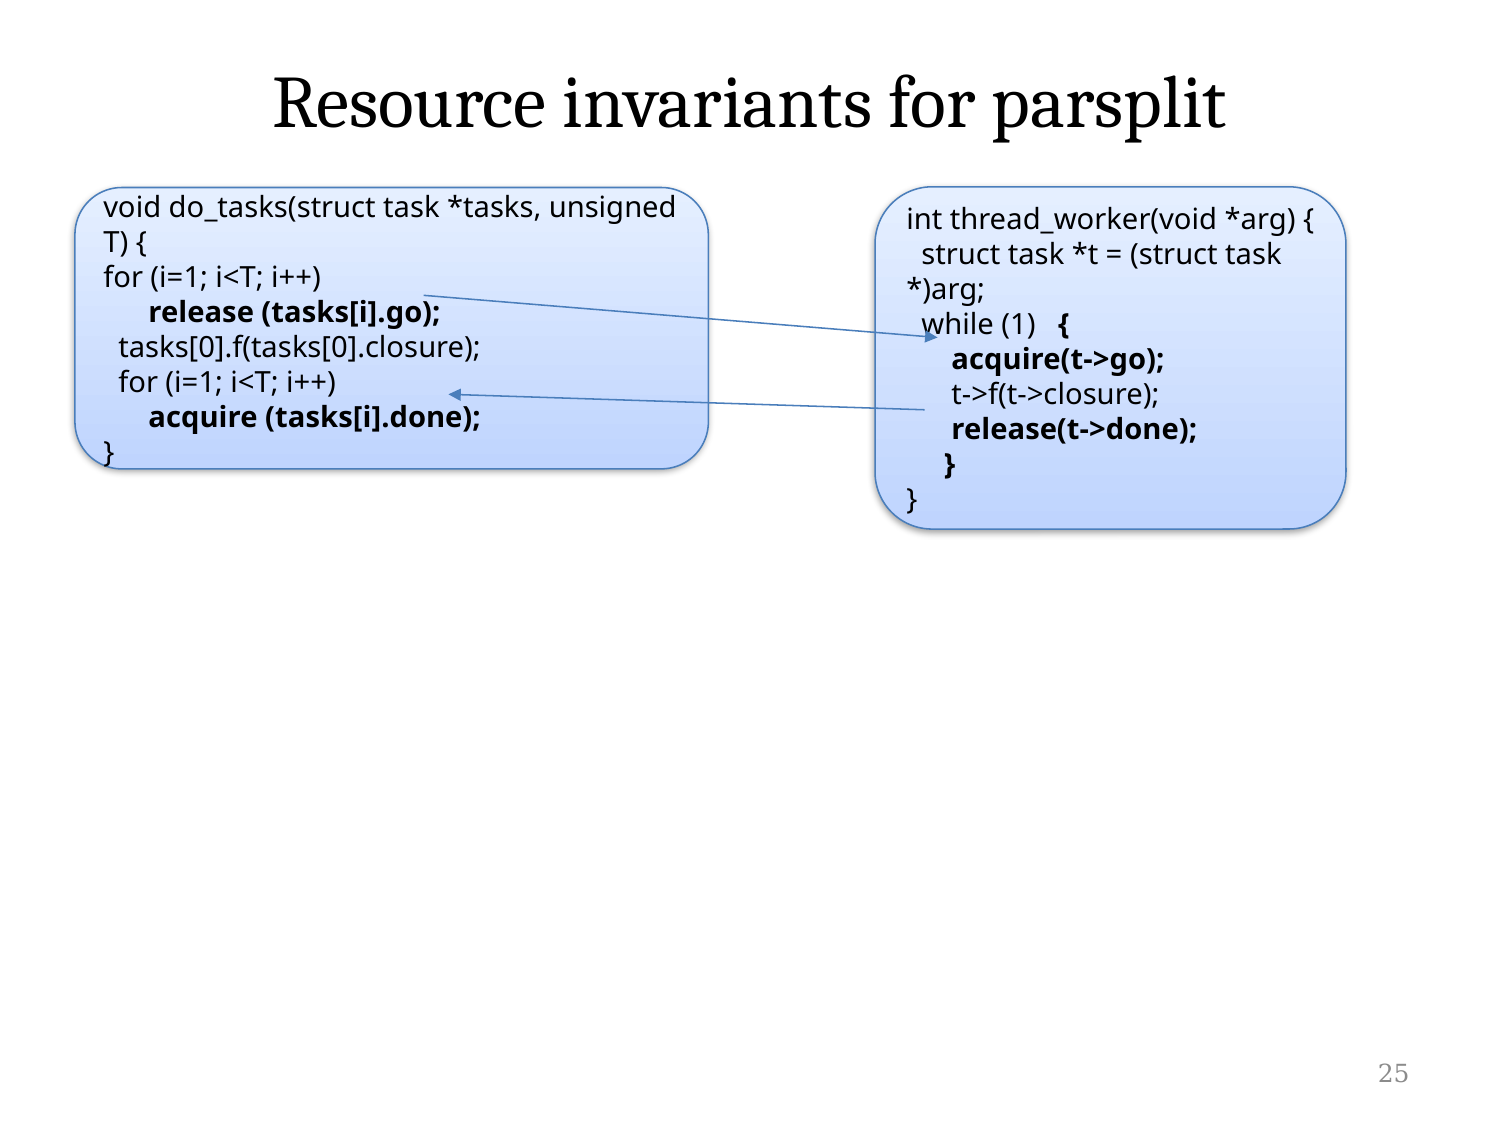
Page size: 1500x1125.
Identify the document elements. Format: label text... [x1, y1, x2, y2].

text_box void do_tasks(struct task *tasks, unsigned T) { for (i=1; i<T; i++) release (tasks[i].go); tasks[0].f(tasks[0].closure); for (i=1; i<T; i++) acquire (tasks[i].done); } [74, 186, 710, 470]
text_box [423, 295, 938, 338]
title Resource invariants for parsplit [75, 45, 1425, 150]
text_box int thread_worker(void *arg) { struct task *t = (struct task *)arg; while (1) { acquire(t->go); t->f(t->closure); release(t->done); } } [874, 186, 1347, 530]
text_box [448, 393, 925, 410]
slide_number 25 [1074, 1042, 1425, 1103]
